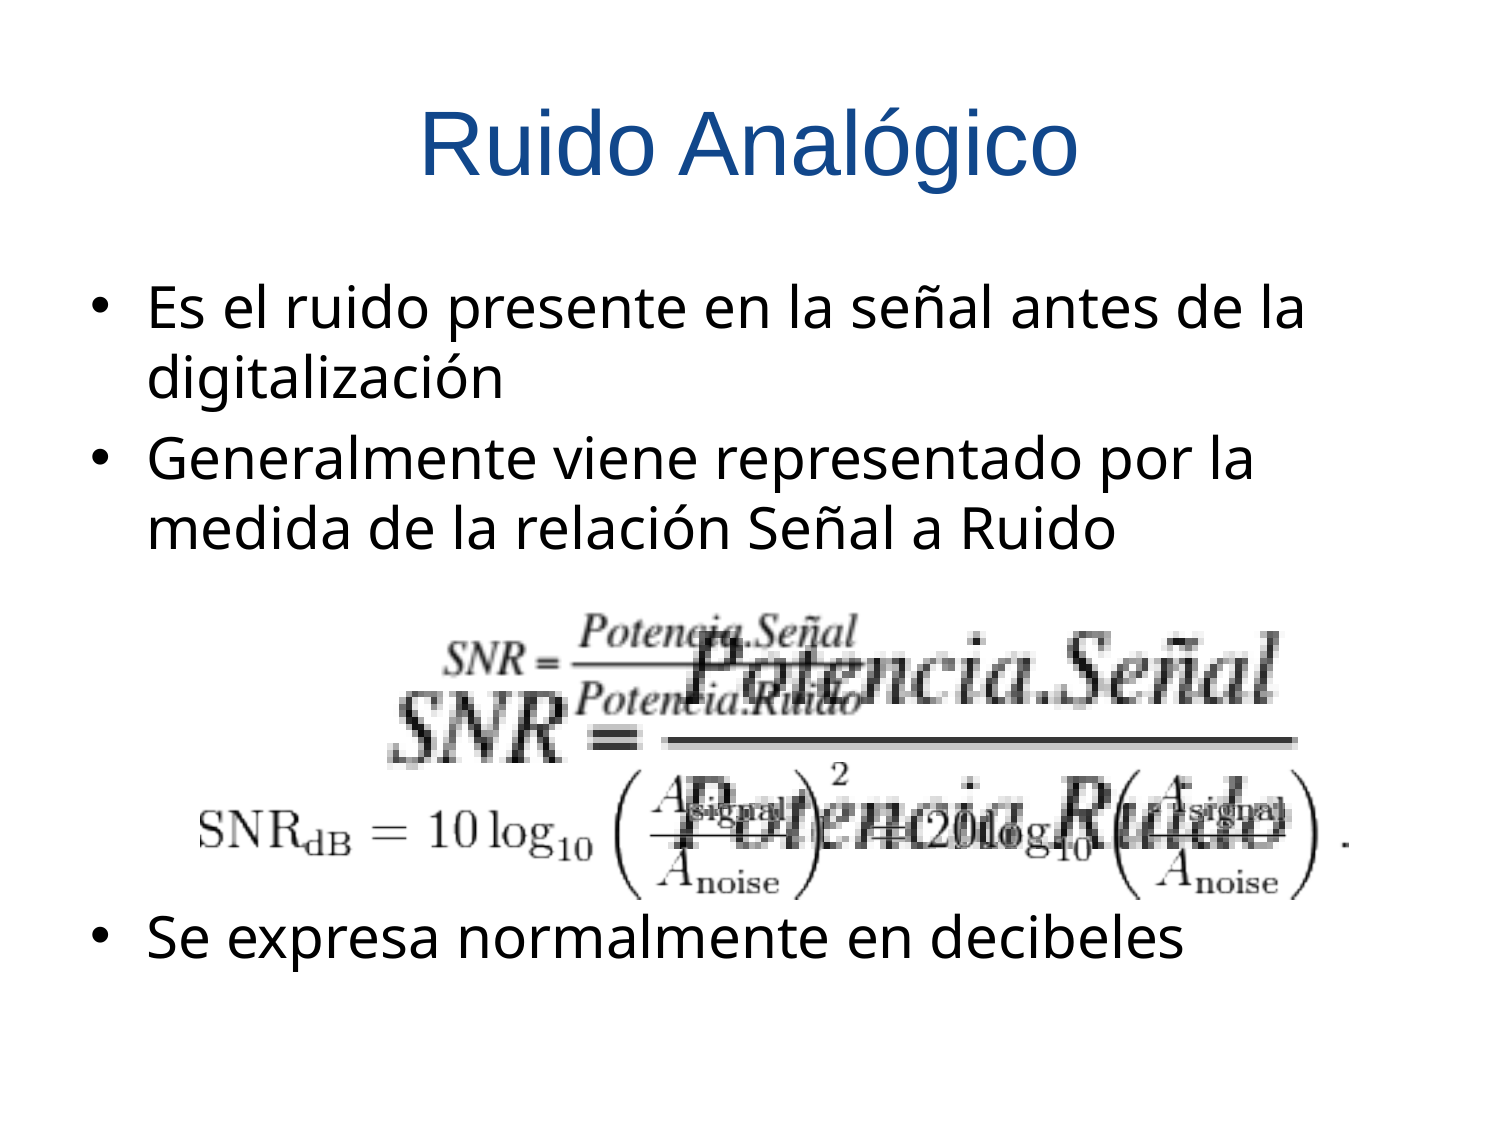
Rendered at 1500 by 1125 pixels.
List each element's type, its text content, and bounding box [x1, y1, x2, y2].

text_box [374, 599, 1311, 760]
picture [630, 528, 867, 594]
list Es el ruido presente en la señal antes de la digitalización Generalmente viene representado por la medida de la relación Señal a Ruido Se expresa normalmente en decibeles [75, 262, 1425, 1005]
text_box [437, 599, 873, 720]
title Ruido Analógico [75, 45, 1425, 233]
picture [199, 762, 1349, 901]
